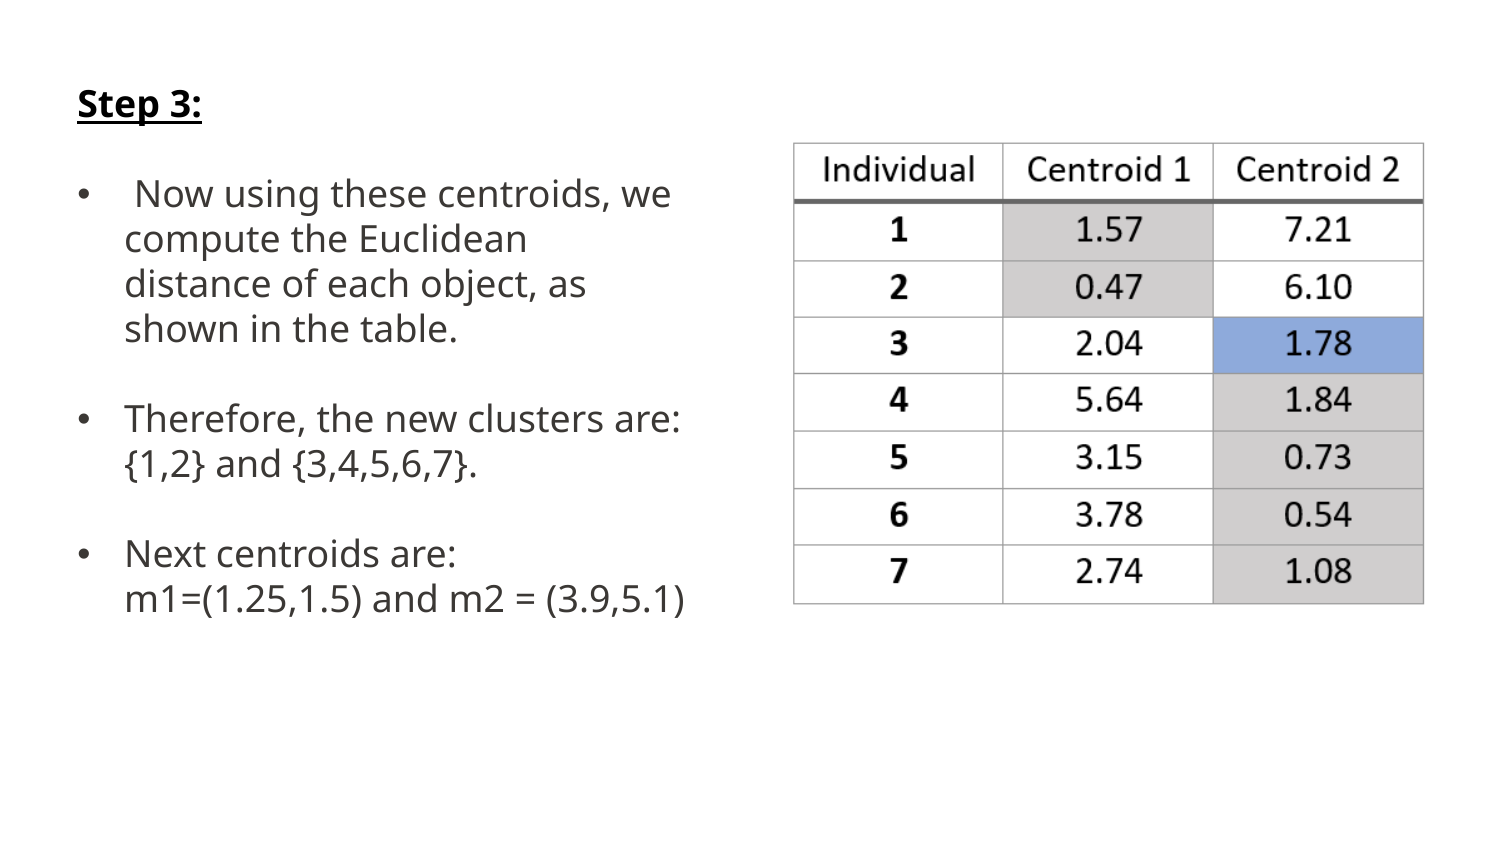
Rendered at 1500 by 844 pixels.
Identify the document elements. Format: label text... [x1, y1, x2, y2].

picture [772, 134, 1438, 613]
text_box Step 3: Now using these centroids, we compute the Euclidean distance of each object, as shown in the table. Therefore, the new clusters are: {1,2} and {3,4,5,6,7}. Next centroids are: m1=(1.25,1.5) and m2 = (3.9,5.1) [62, 73, 700, 628]
